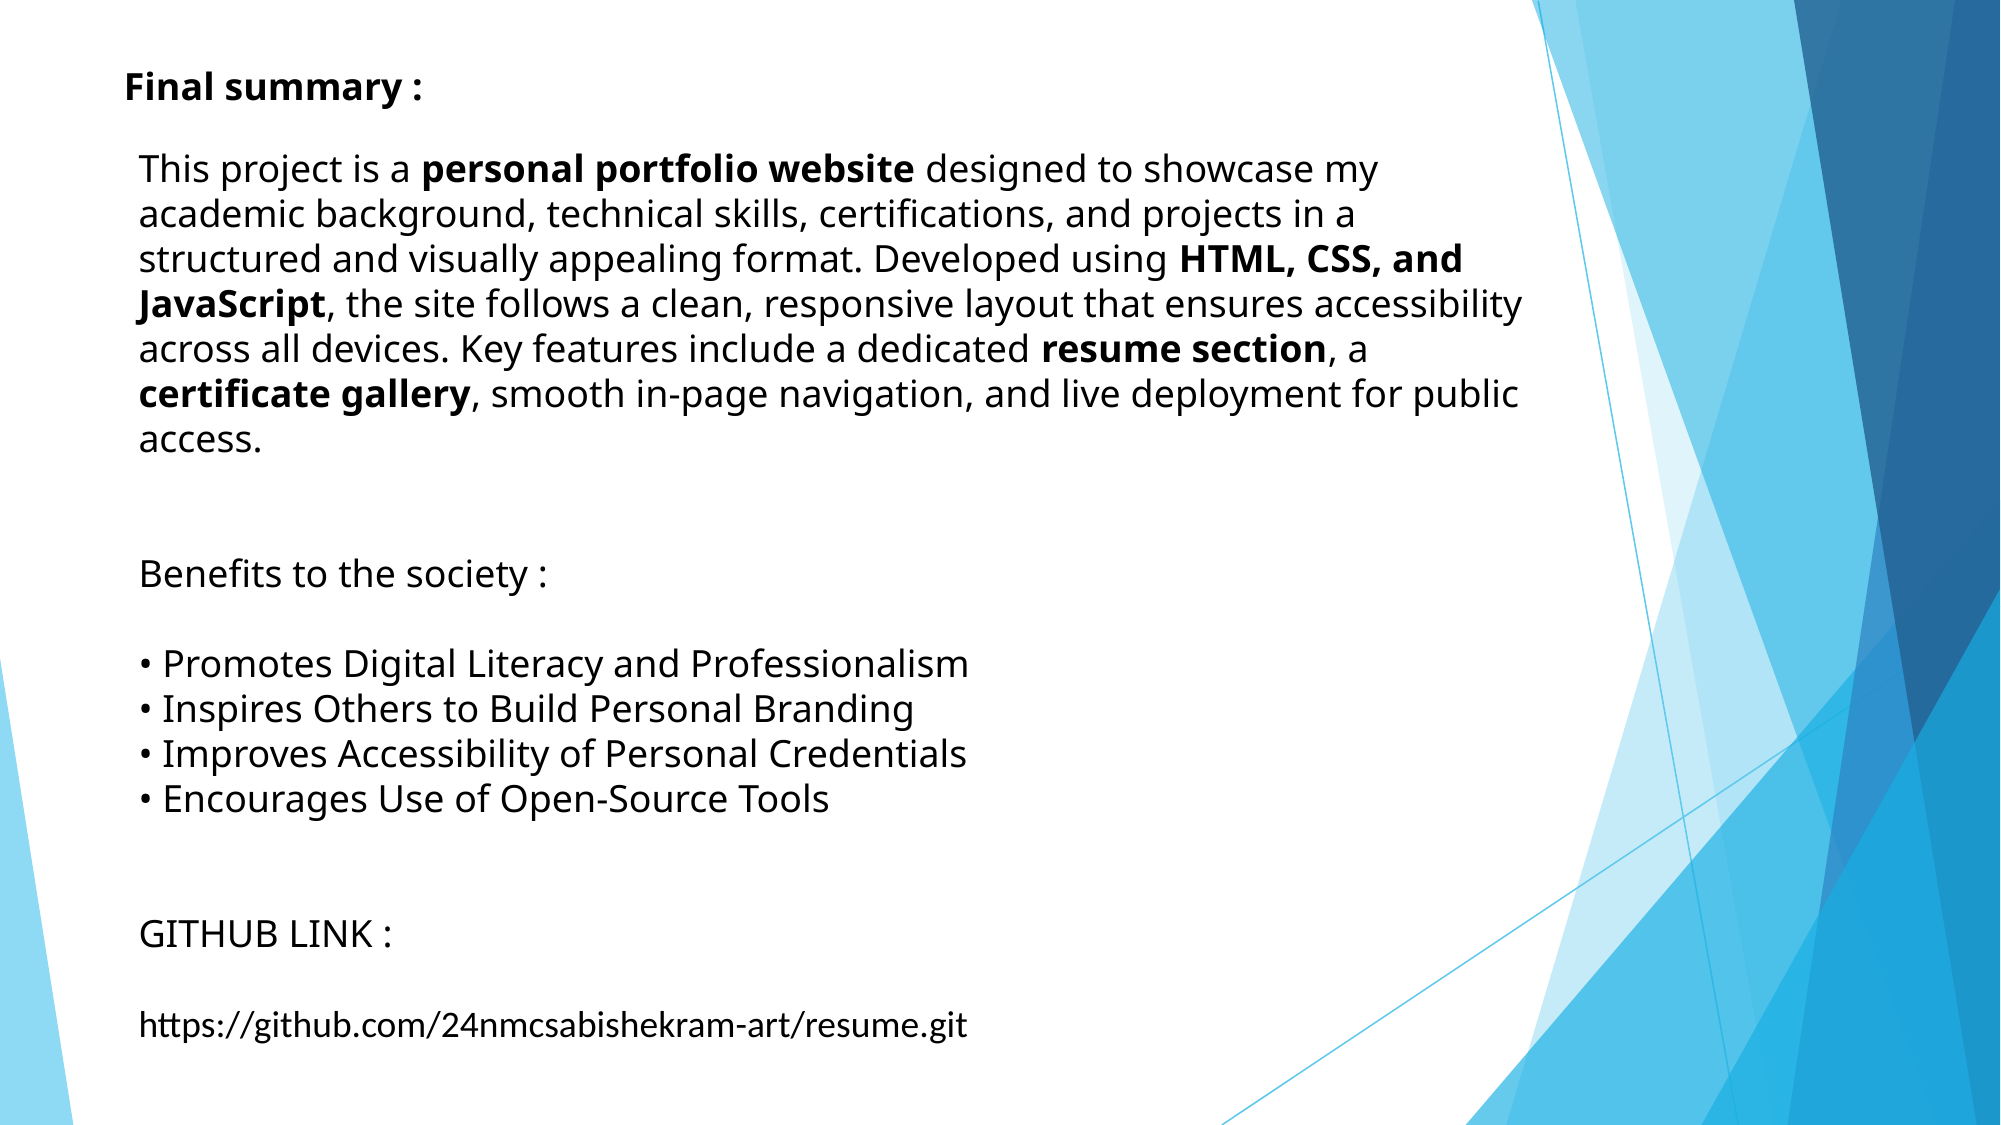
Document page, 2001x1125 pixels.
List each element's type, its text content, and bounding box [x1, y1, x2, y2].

text_box This project is a personal portfolio website designed to showcase my academic background, technical skills, certifications, and projects in a structured and visually appealing format. Developed using HTML, CSS, and JavaScript, the site follows a clean, responsive layout that ensures accessibility across all devices. Key features include a dedicated resume section, a certificate gallery, smooth in-page navigation, and live deployment for public access. Benefits to the society : • Promotes Digital Literacy and Professionalism • Inspires Others to Build Personal Branding • Improves Accessibility of Personal Credentials • Encourages Use of Open-Source Tools GITHUB LINK : https://github.com/24nmcsabishekram-art/resume.git [123, 137, 1563, 1098]
title Final summary : [123, 63, 1163, 109]
